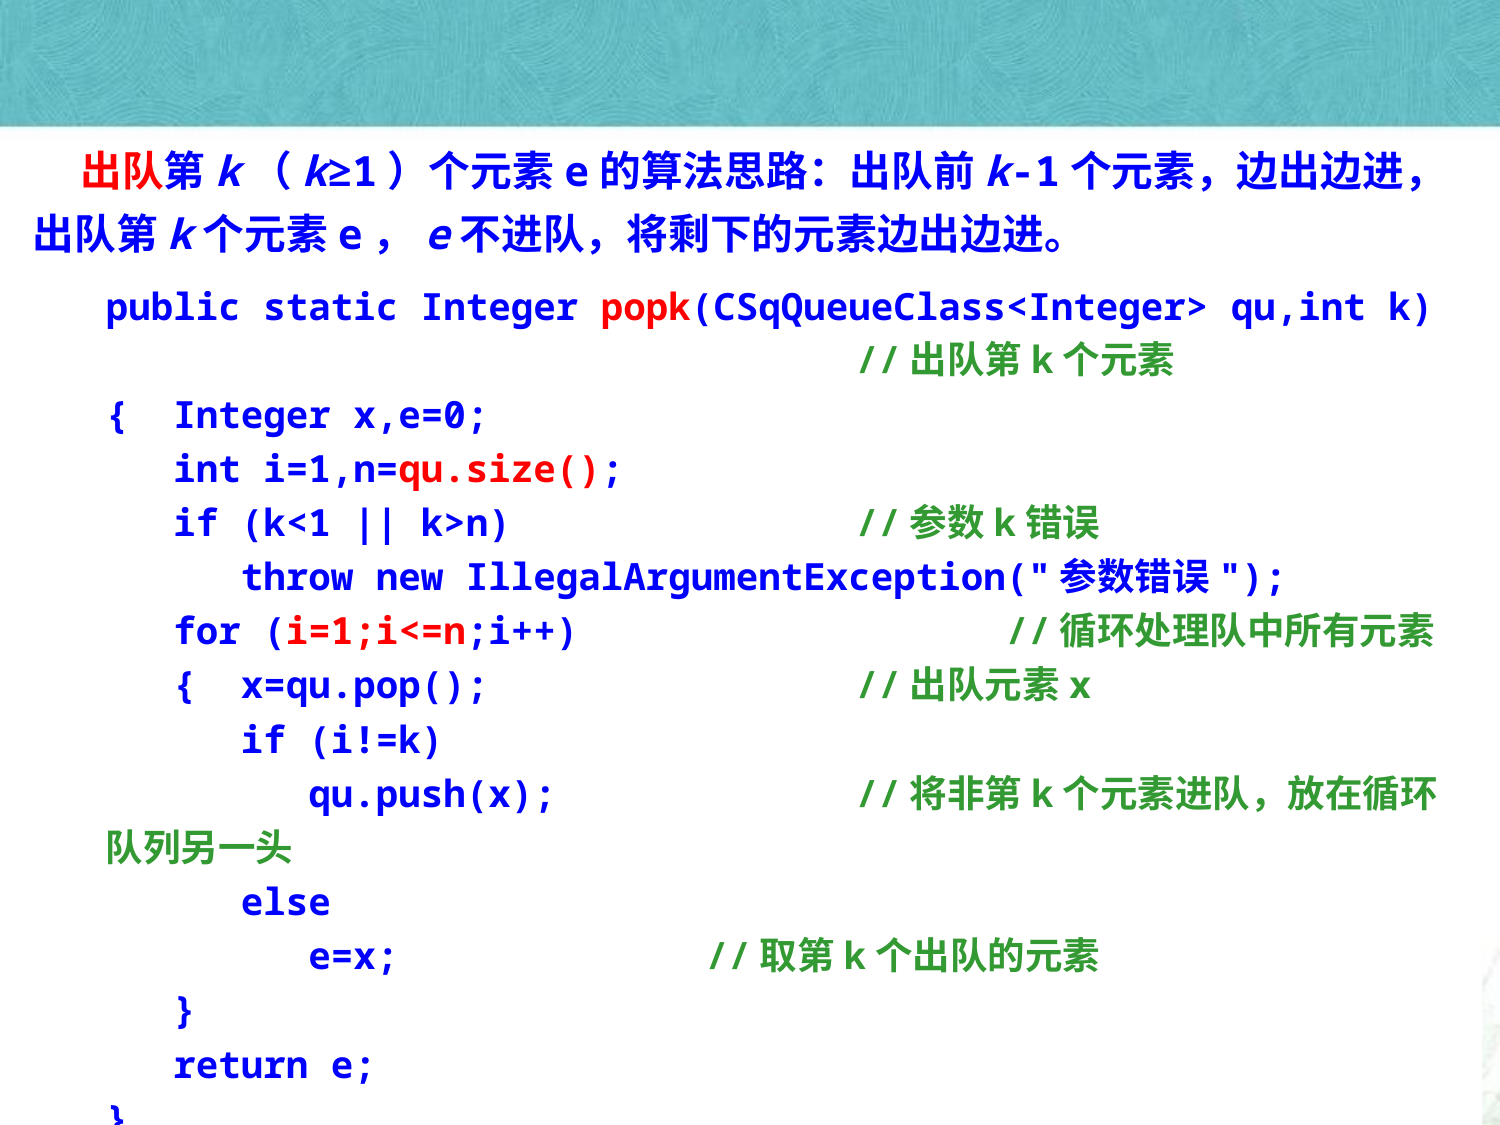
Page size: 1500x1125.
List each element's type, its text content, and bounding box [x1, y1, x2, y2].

picture [0, 0, 1500, 1125]
text_box 出队第k（k≥1）个元素e的算法思路：出队前k-1个元素，边出边进，出队第k个元素e，e不进队，将剩下的元素边出边进。 [17, 125, 1471, 266]
text_box public static Integer popk(CSqQueueClass<Integer> qu,int k) //出队第k个元素 { Integer x,e=0; int i=1,n=qu.size(); if (k<1 || k>n) //参数k错误 throw new IllegalArgumentException("参数错误"); for (i=1;i<=n;i++) //循环处理队中所有元素 { x=qu.pop(); //出队元素x if (i!=k) qu.push(x); //将非第k个元素进队，放在循环队列另一头 else e=x; //取第k个出队的元素 } return e; } [74, 253, 1484, 1125]
